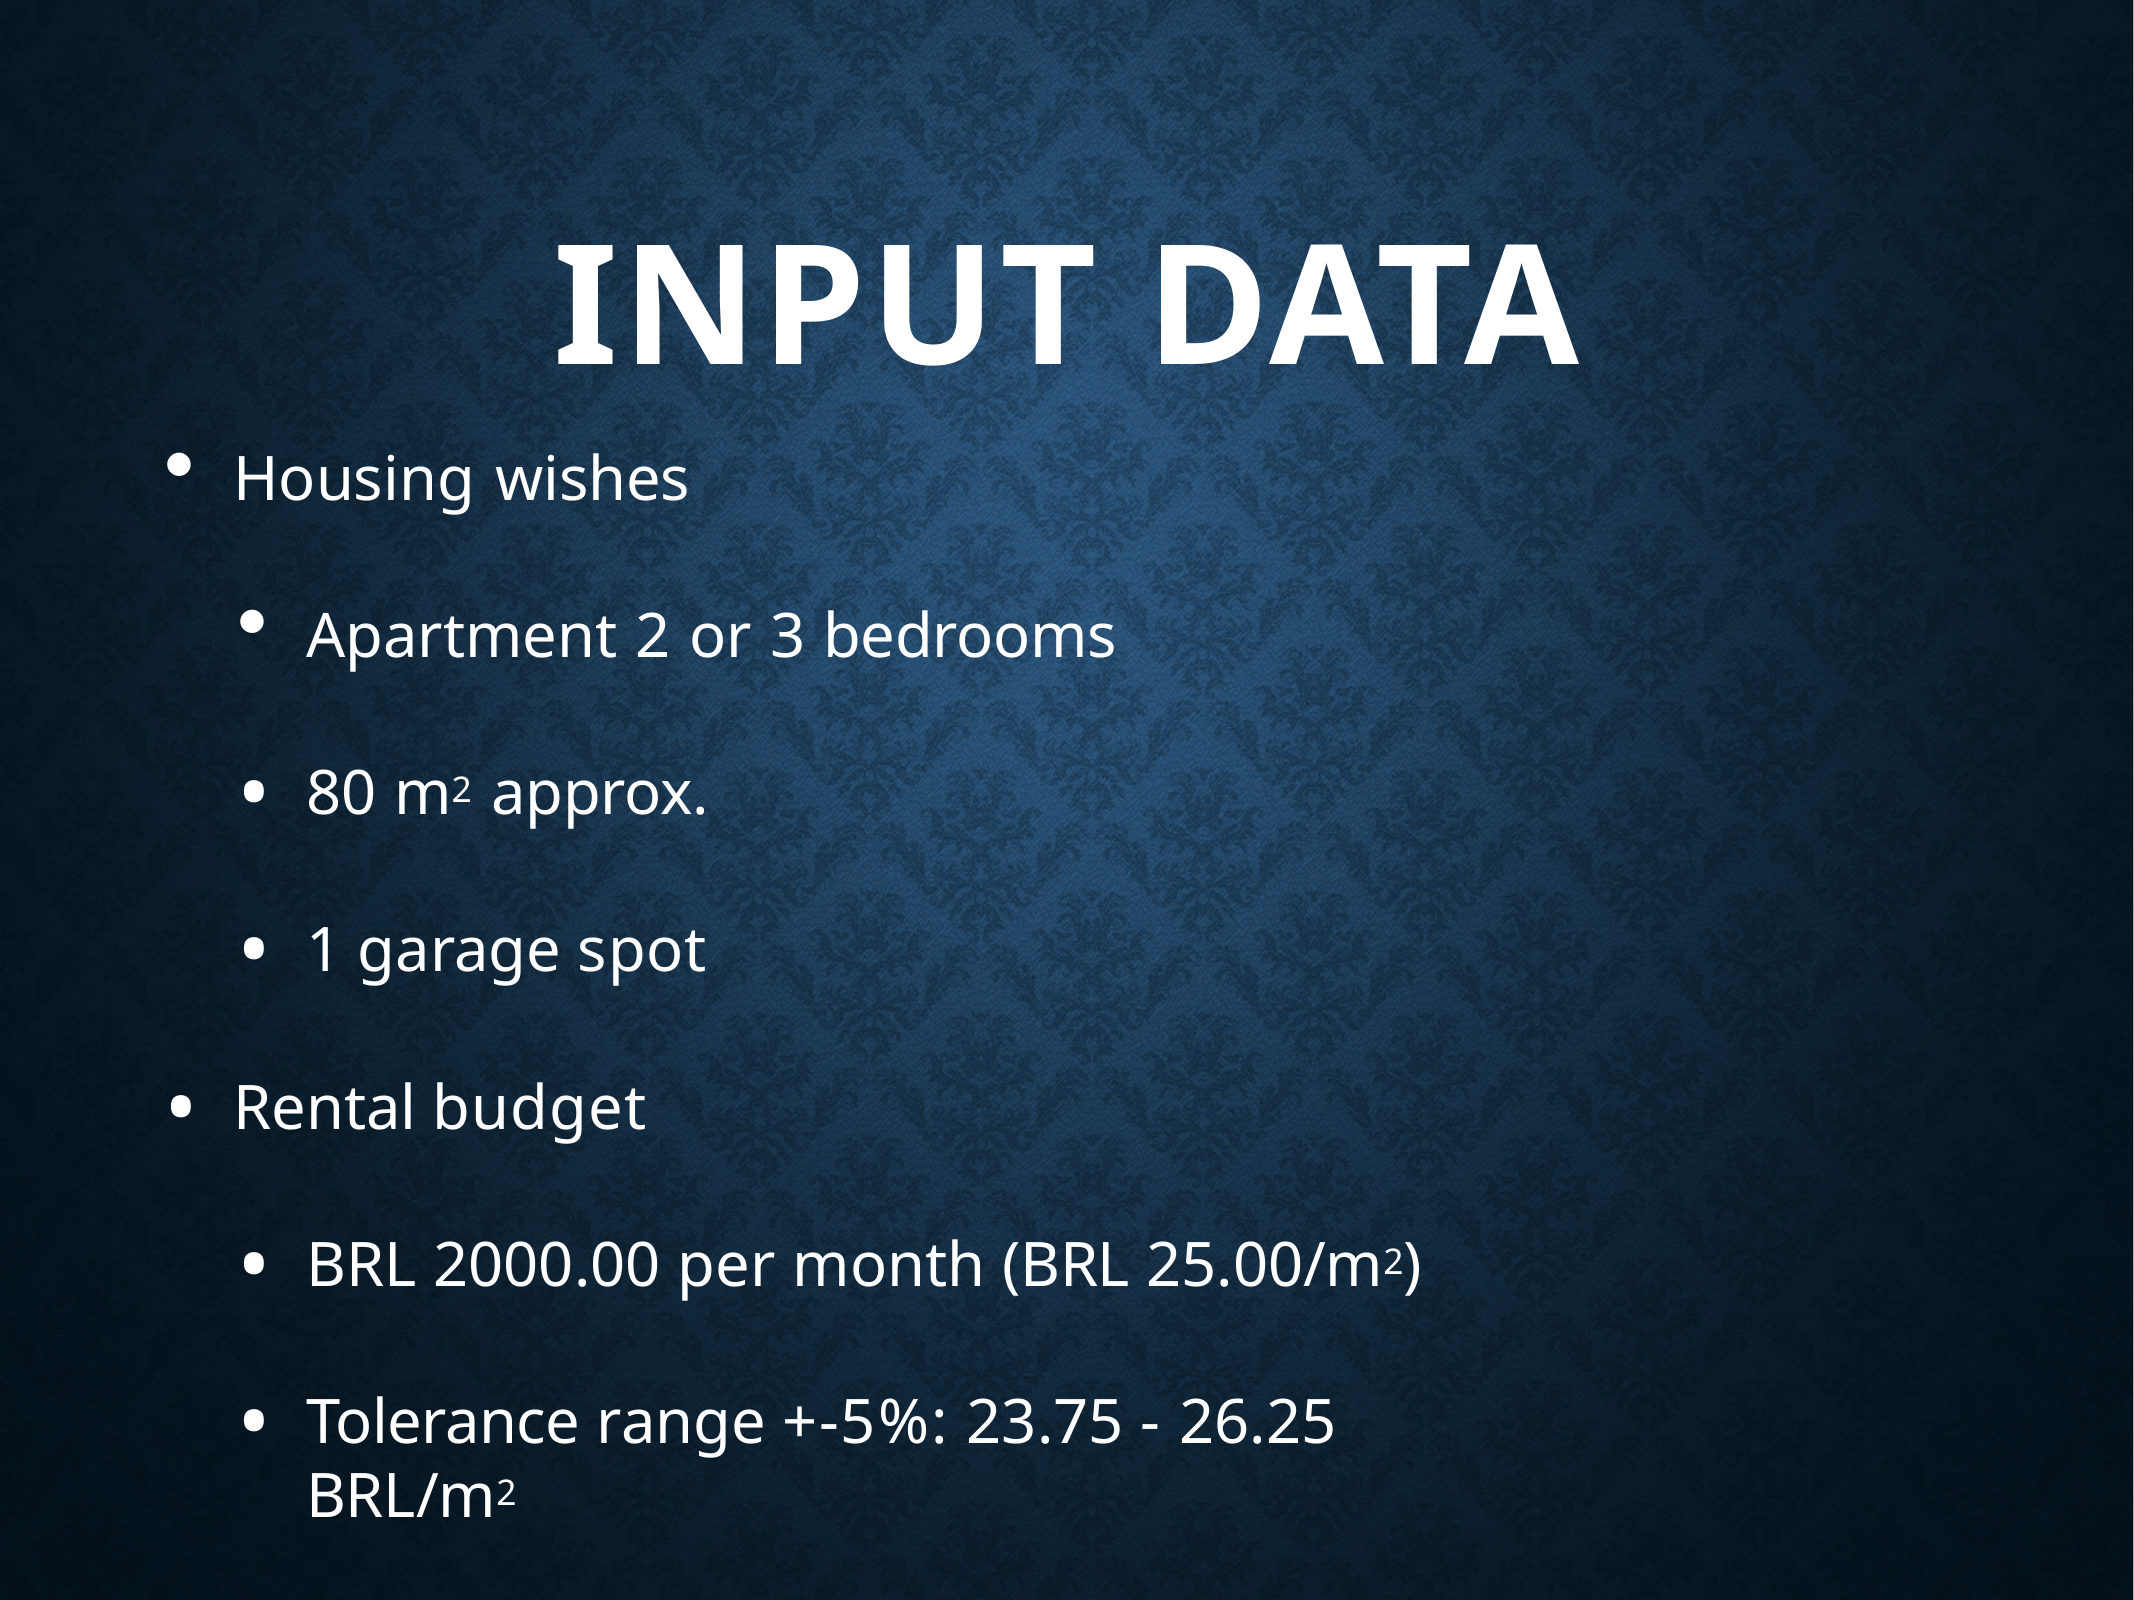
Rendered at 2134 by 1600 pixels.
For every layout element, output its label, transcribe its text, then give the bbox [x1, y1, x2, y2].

title Input data [159, 162, 1972, 432]
text_box Housing wishes Apartment 2 or 3 bedrooms 80 m2 approx. 1 garage spot Rental budget BRL 2000.00 per month (BRL 25.00/m2) Tolerance range +-5%: 23.75 - 26.25 BRL/m2 [160, 400, 1563, 1530]
